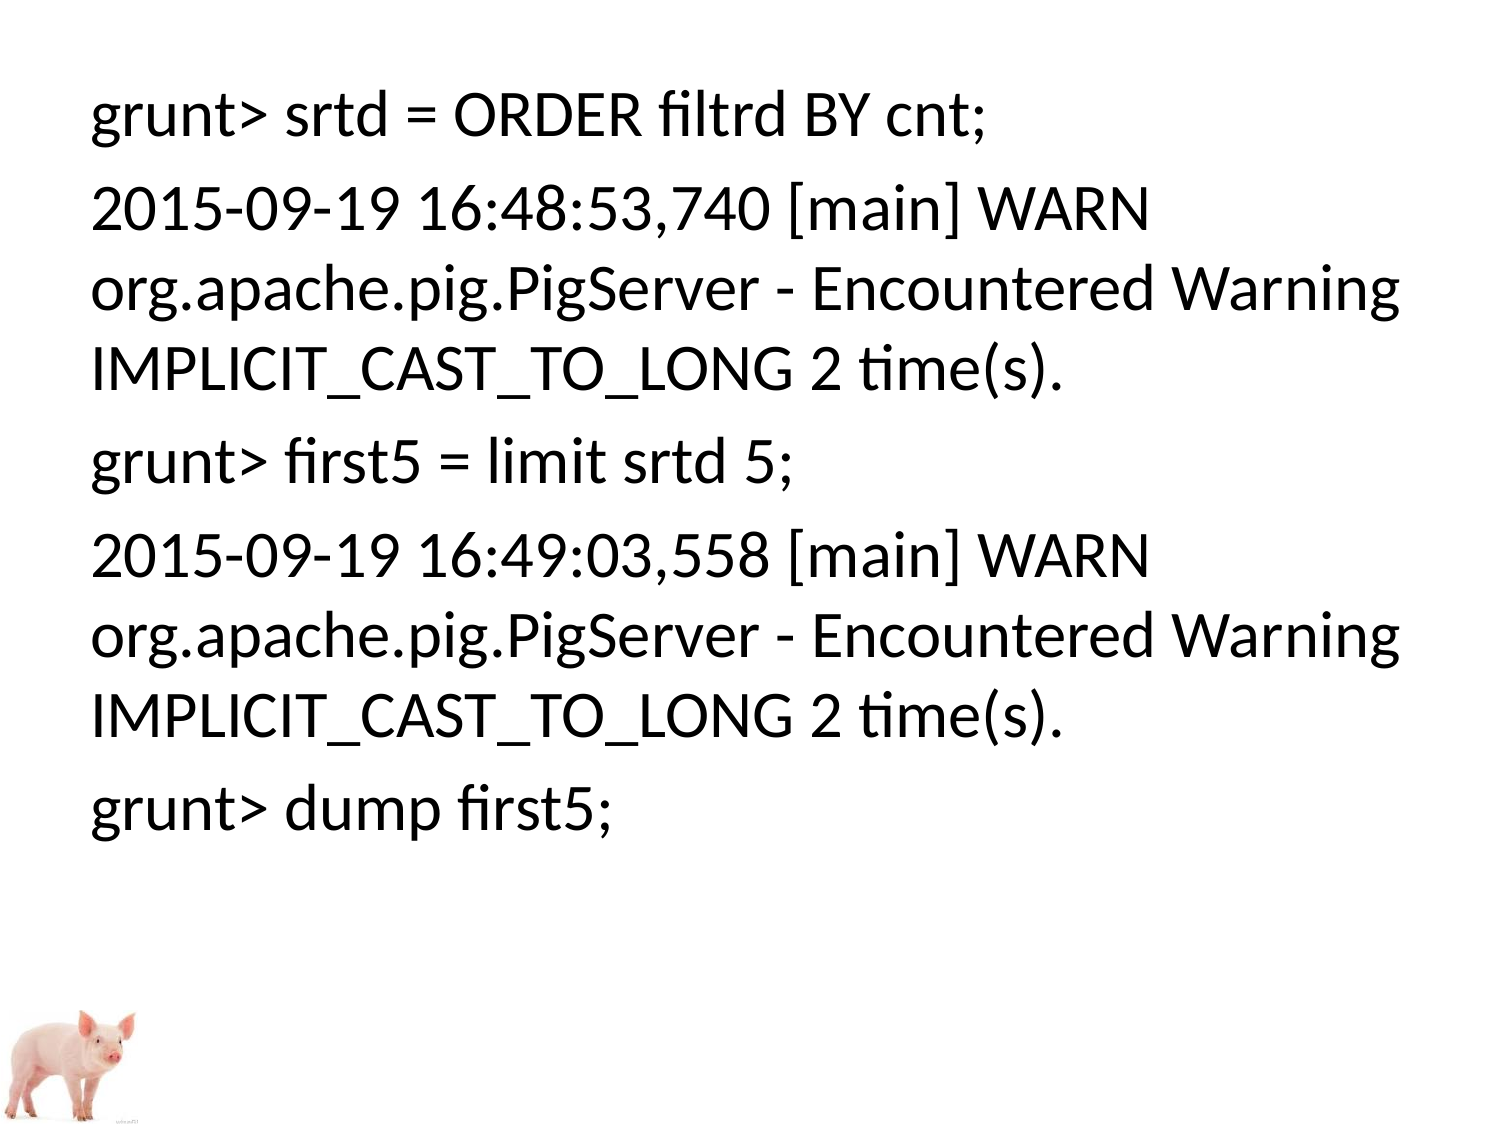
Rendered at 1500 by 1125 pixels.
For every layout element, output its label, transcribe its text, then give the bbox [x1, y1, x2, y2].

list grunt> srtd = ORDER filtrd BY cnt; 2015-09-19 16:48:53,740 [main] WARN org.apache.pig.PigServer - Encountered Warning IMPLICIT_CAST_TO_LONG 2 time(s). grunt> first5 = limit srtd 5; 2015-09-19 16:49:03,558 [main] WARN org.apache.pig.PigServer - Encountered Warning IMPLICIT_CAST_TO_LONG 2 time(s). grunt> dump first5; [75, 62, 1425, 1005]
picture [0, 1007, 138, 1124]
